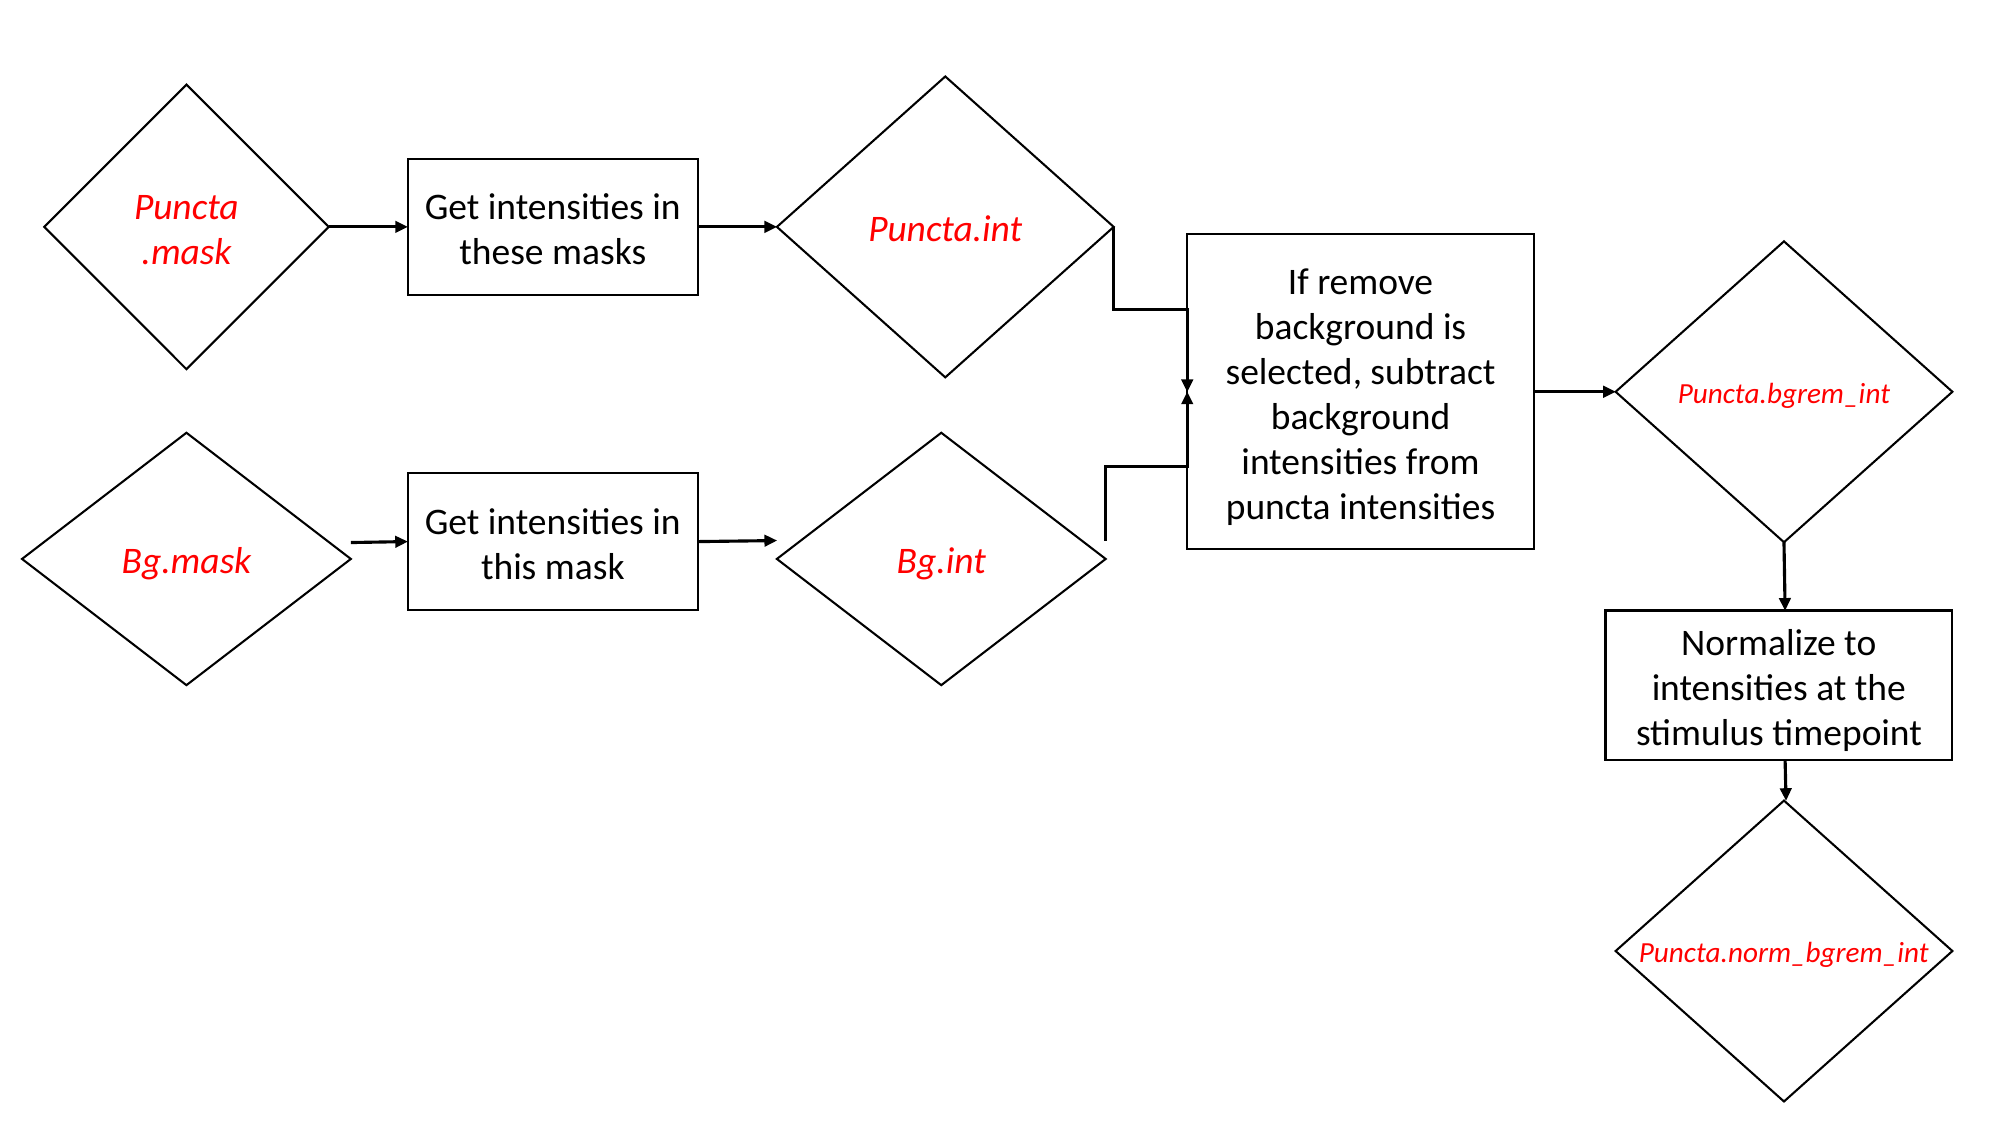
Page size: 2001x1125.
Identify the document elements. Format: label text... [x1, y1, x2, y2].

text_box Bg.mask [20, 431, 353, 687]
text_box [1105, 391, 1188, 541]
text_box Puncta.norm_bgrem_int [1614, 799, 1954, 1103]
text_box Puncta.mask [42, 83, 330, 371]
text_box Normalize to intensities at the stimulus timepoint [1604, 609, 1953, 761]
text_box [1113, 226, 1188, 391]
text_box Get intensities in this mask [407, 472, 699, 611]
text_box Get intensities in these masks [407, 158, 699, 296]
text_box Bg.int [775, 431, 1108, 687]
text_box Puncta.bgrem_int [1615, 239, 1954, 542]
text_box Puncta.int [776, 75, 1115, 379]
text_box If remove background is selected, subtract background intensities from puncta intensities [1186, 233, 1535, 550]
